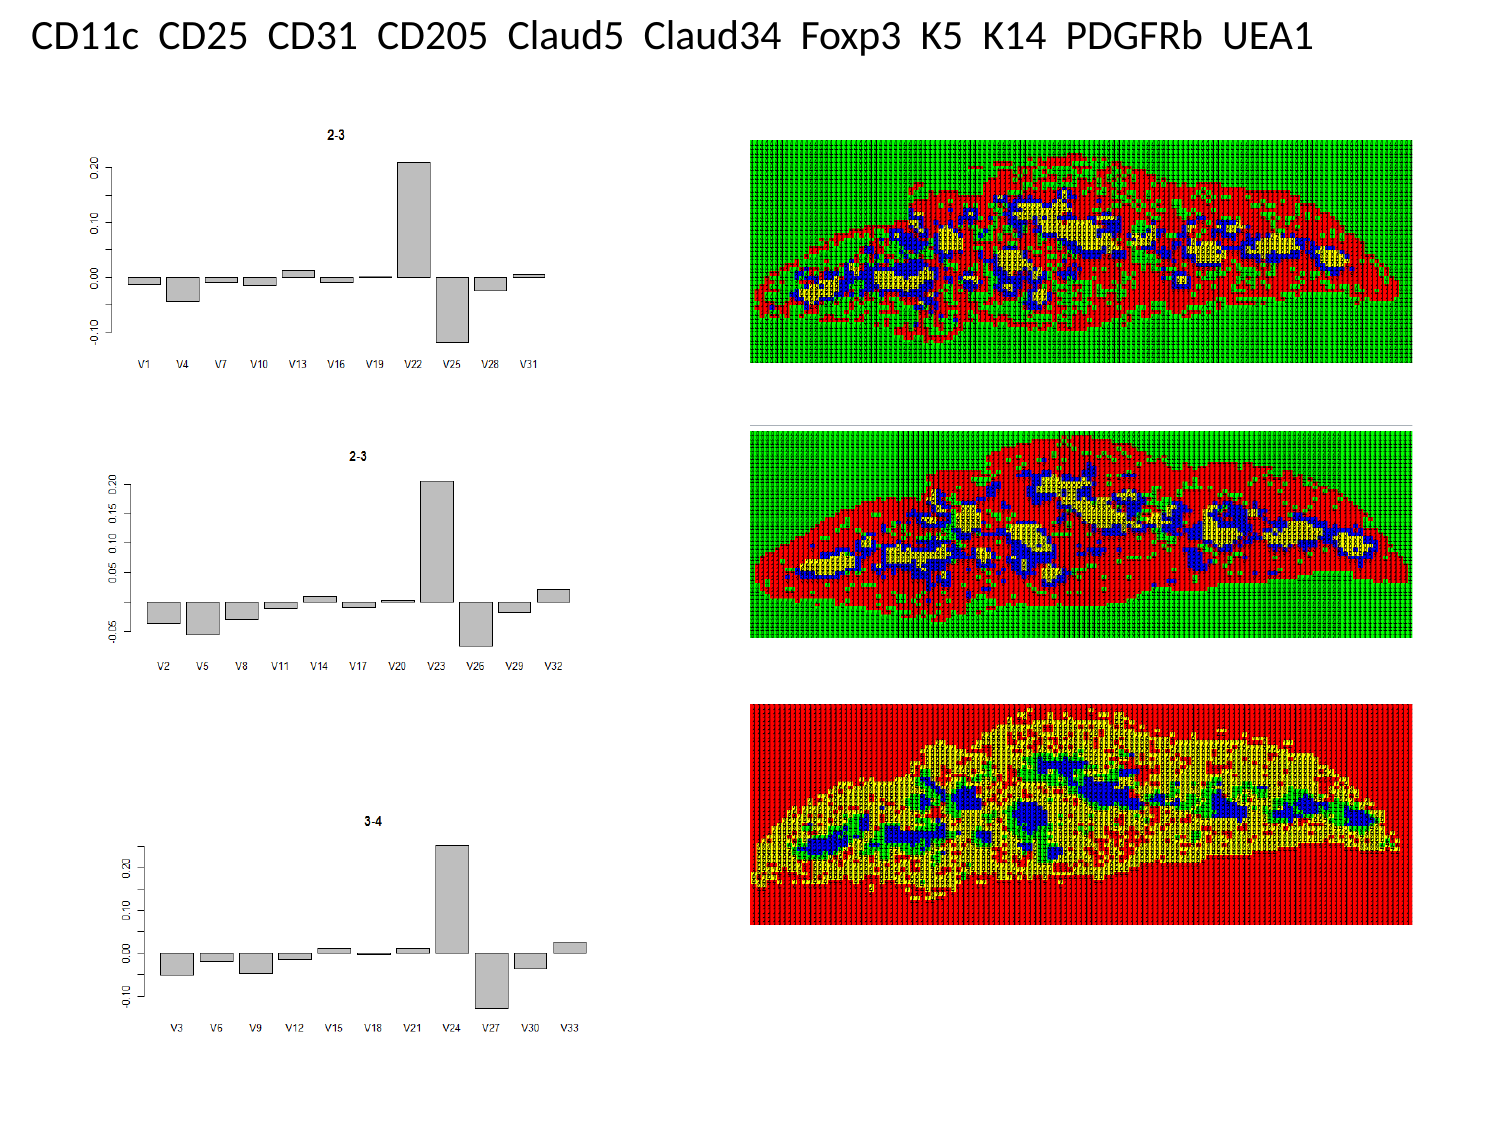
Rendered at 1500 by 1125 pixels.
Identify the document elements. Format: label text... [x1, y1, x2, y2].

picture [749, 137, 1413, 363]
picture [74, 99, 601, 388]
picture [749, 424, 1413, 638]
picture [749, 699, 1413, 926]
text_box CD11c CD25 CD31 CD205 Claud5 Claud34 Foxp3 K5 K14 PDGFRb UEA1 [0, 0, 1450, 65]
picture [87, 412, 601, 688]
picture [99, 787, 651, 1051]
